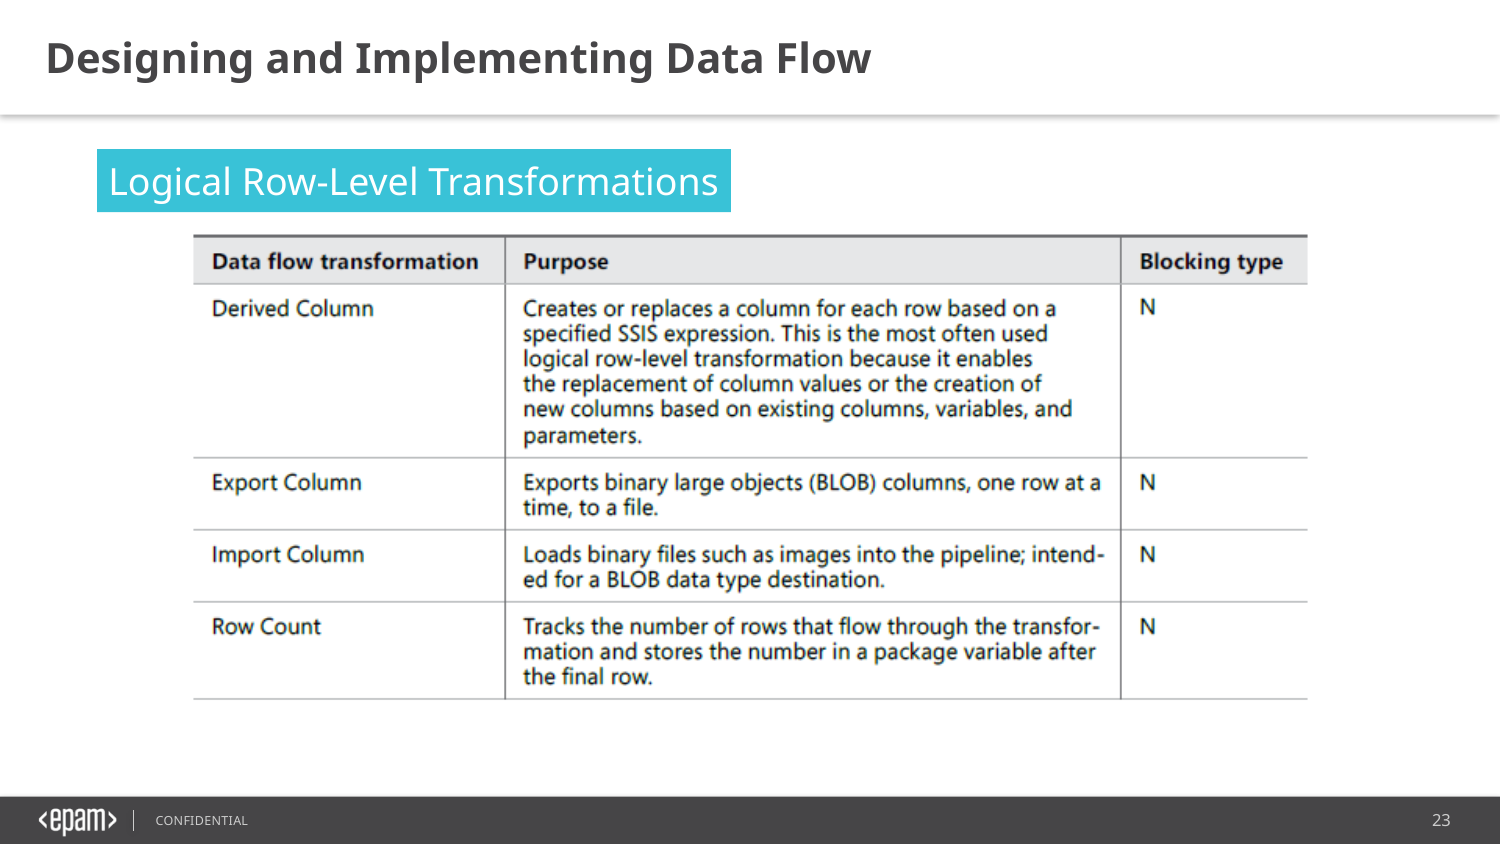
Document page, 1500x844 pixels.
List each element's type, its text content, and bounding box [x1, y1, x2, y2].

text_box Logical Row-Level Transformations [97, 149, 731, 213]
list Designing and Implementing Data Flow [0, 0, 1500, 115]
picture [38, 808, 117, 837]
picture [188, 227, 1312, 711]
